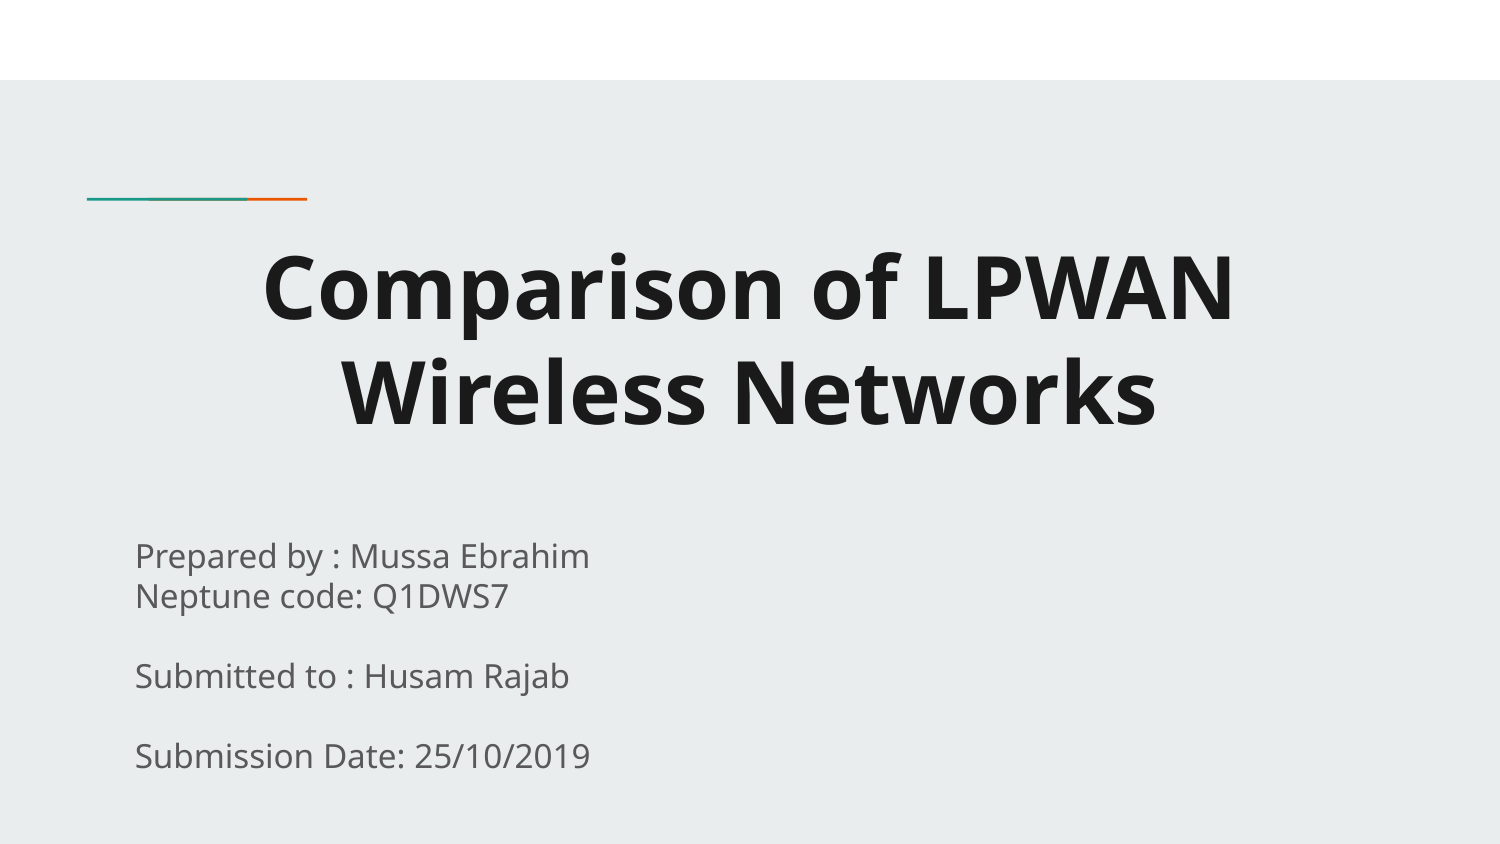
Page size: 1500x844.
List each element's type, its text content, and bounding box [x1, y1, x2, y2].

subtitle Prepared by : Mussa Ebrahim Neptune code: Q1DWS7 Submitted to : Husam Rajab Submission Date: 25/10/2019 [119, 520, 1381, 610]
title Comparison of LPWAN Wireless Networks [119, 216, 1381, 490]
